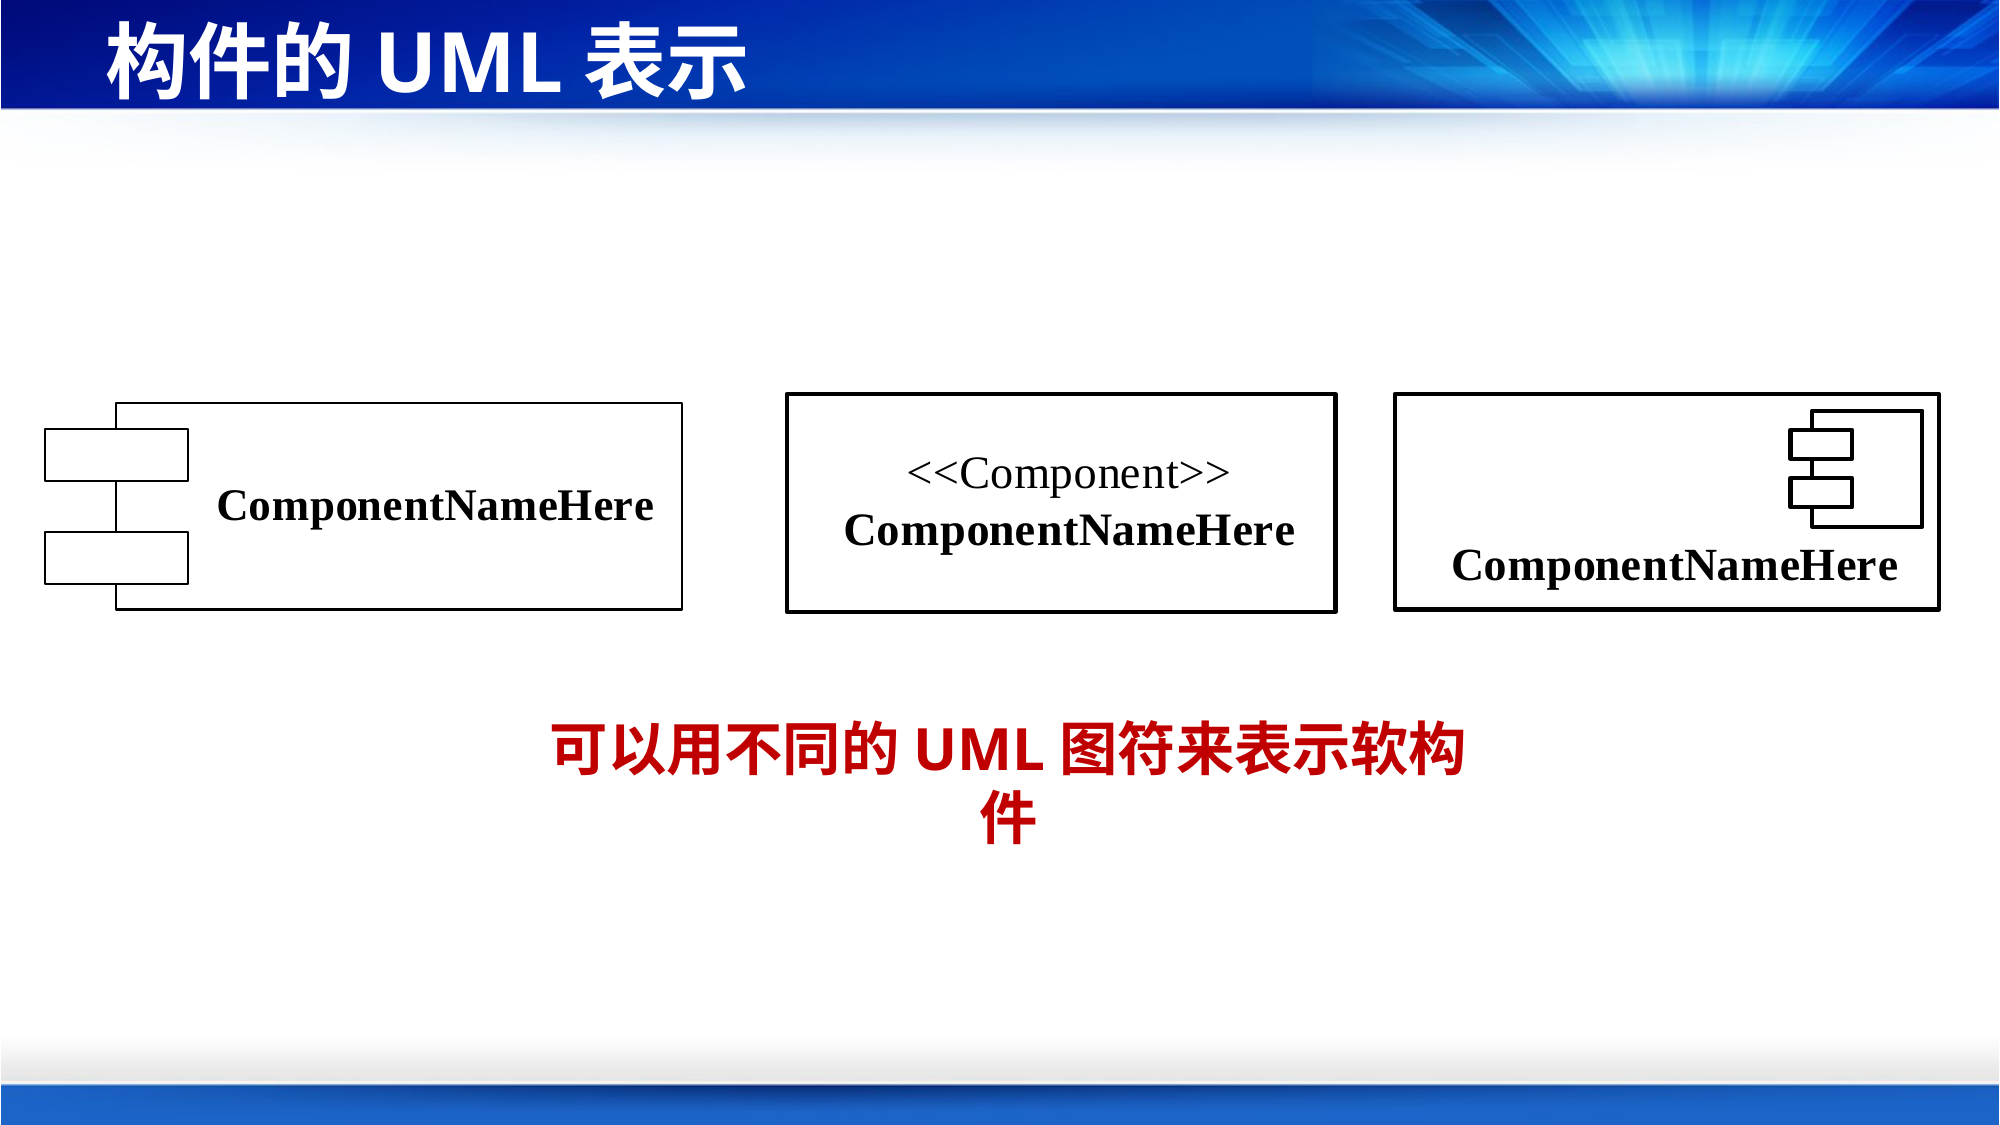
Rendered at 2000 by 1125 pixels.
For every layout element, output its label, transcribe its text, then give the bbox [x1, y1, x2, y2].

title 构件的UML表示 [90, 1, 1880, 118]
picture [1, 0, 1999, 1125]
text_box 可以用不同的UML图符来表示软构件 [515, 704, 1502, 859]
